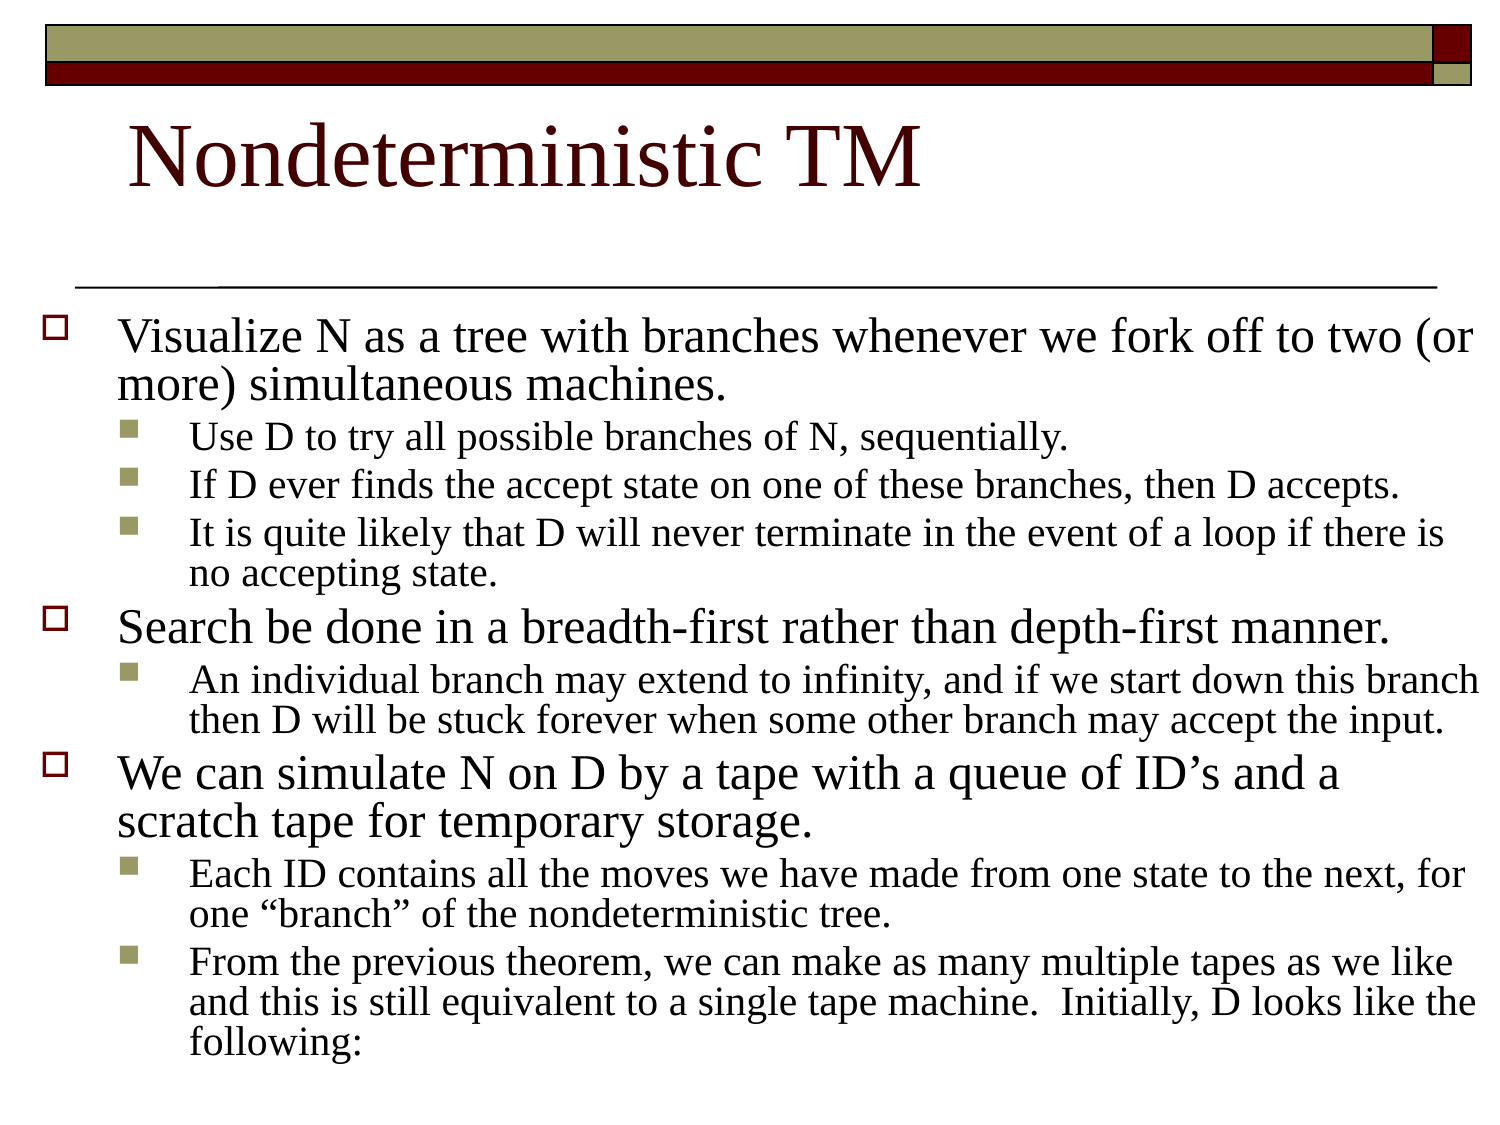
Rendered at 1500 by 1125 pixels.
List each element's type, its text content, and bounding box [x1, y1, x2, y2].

list Visualize N as a tree with branches whenever we fork off to two (or more) simultaneous machines. Use D to try all possible branches of N, sequentially. If D ever finds the accept state on one of these branches, then D accepts. It is quite likely that D will never terminate in the event of a loop if there is no accepting state. Search be done in a breadth-first rather than depth-first manner. An individual branch may extend to infinity, and if we start down this branch then D will be stuck forever when some other branch may accept the input. We can simulate N on D by a tape with a queue of ID’s and a scratch tape for temporary storage. Each ID contains all the moves we have made from one state to the next, for one “branch” of the nondeterministic tree. From the previous theorem, we can make as many multiple tapes as we like and this is still equivalent to a single tape machine. Initially, D looks like the following: [24, 306, 1500, 988]
title Nondeterministic TM [112, 24, 1388, 213]
